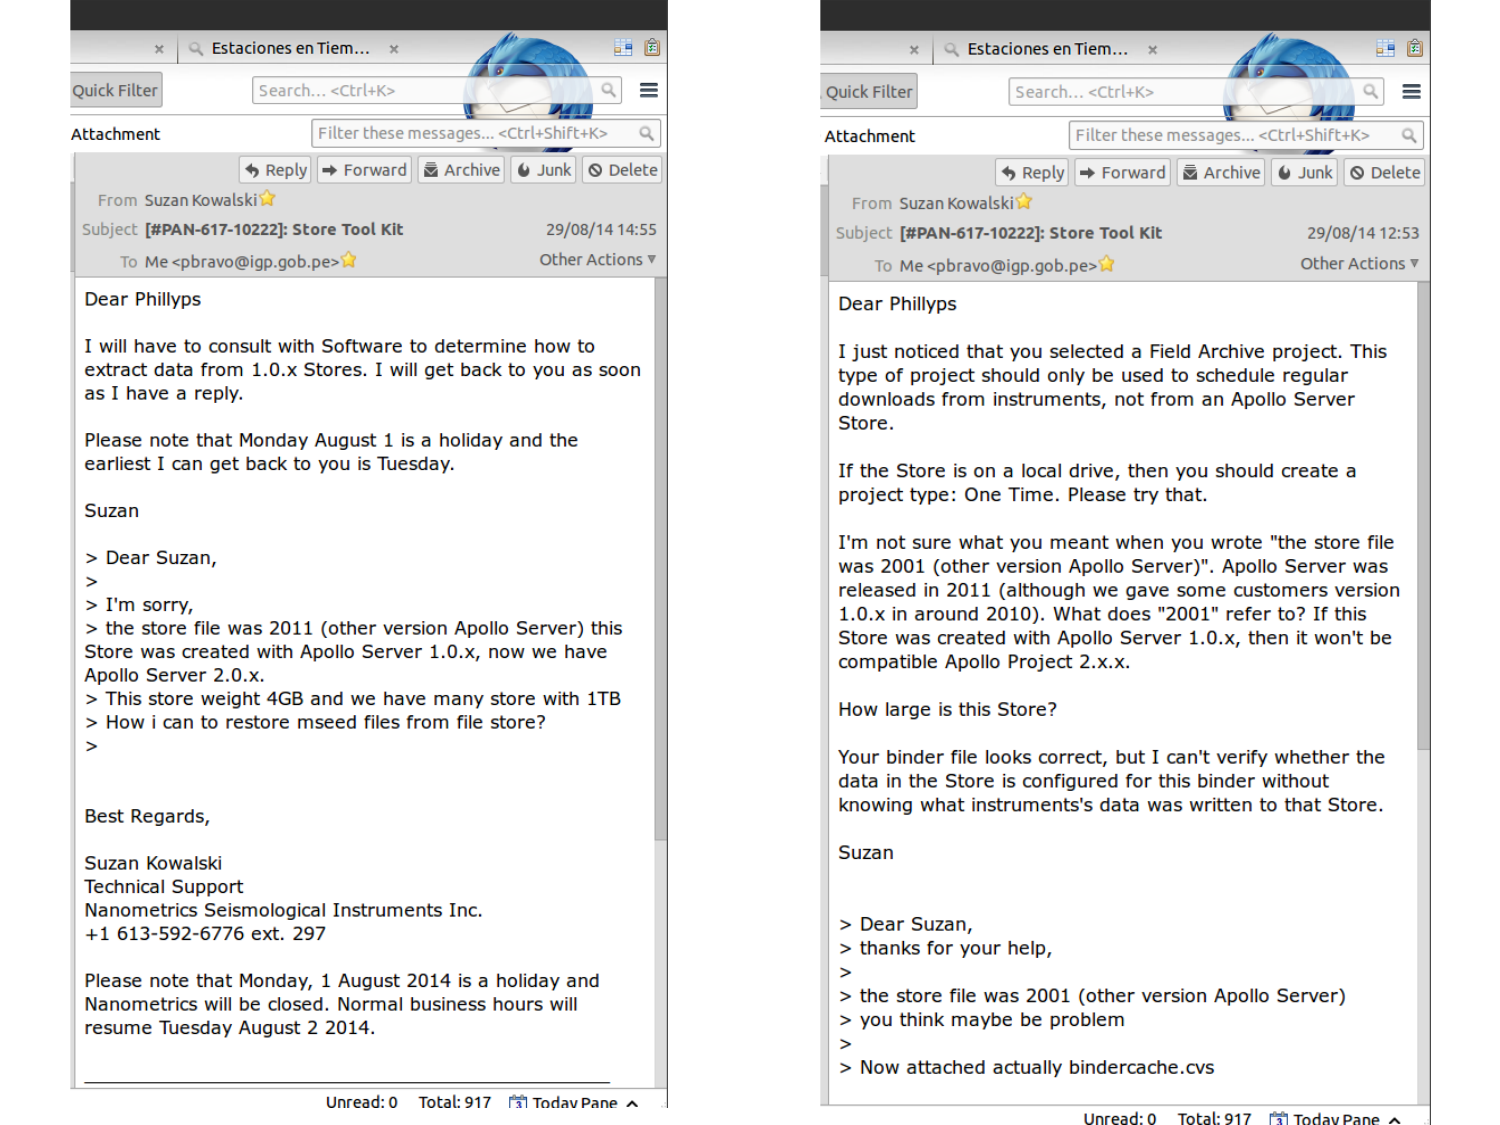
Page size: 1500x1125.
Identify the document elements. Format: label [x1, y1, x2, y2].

picture [820, 0, 1432, 1125]
list [70, 0, 669, 1109]
